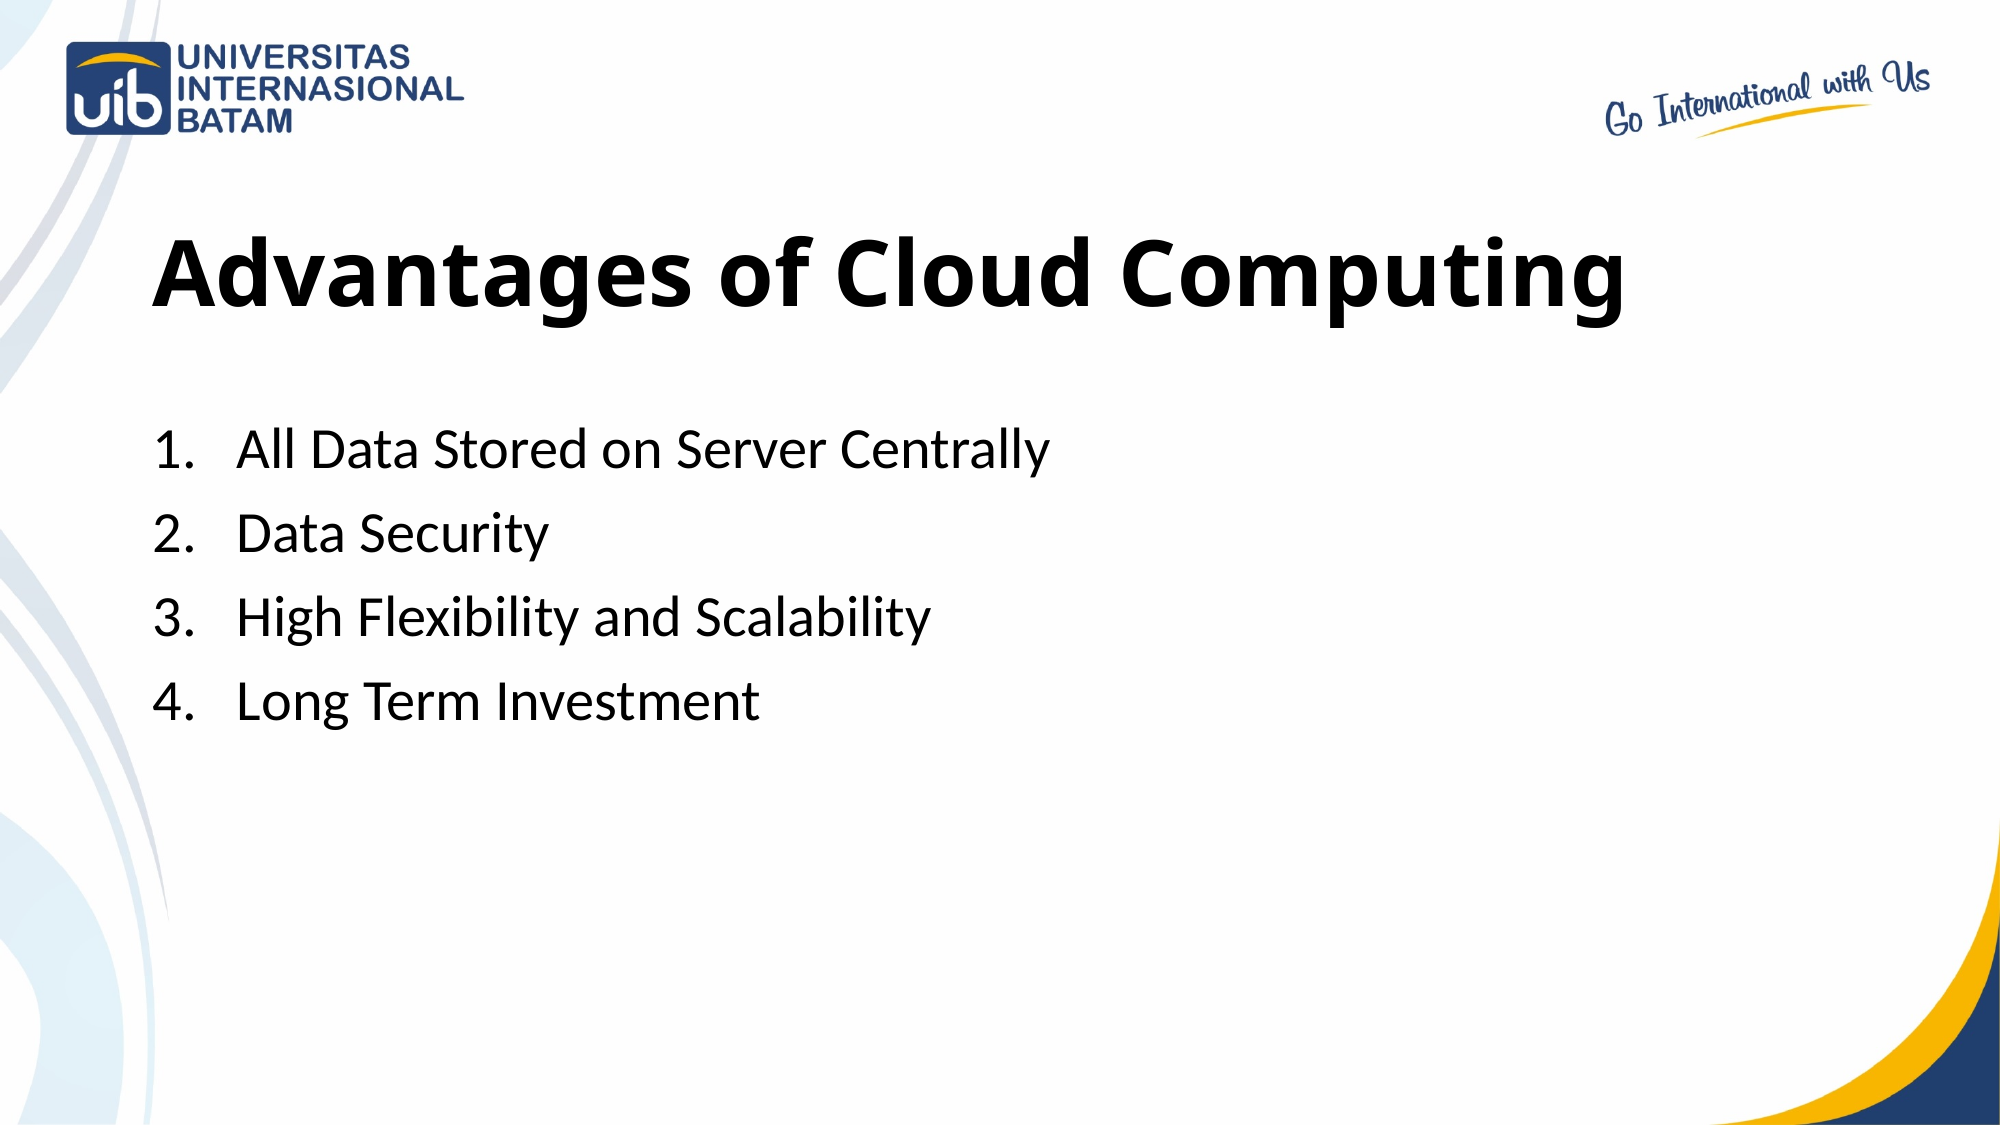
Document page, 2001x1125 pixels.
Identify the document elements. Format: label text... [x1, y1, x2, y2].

title Advantages of Cloud Computing [137, 168, 1863, 386]
list All Data Stored on Server Centrally Data Security High Flexibility and Scalability Long Term Investment [137, 411, 1863, 1059]
picture [0, 0, 2000, 1125]
